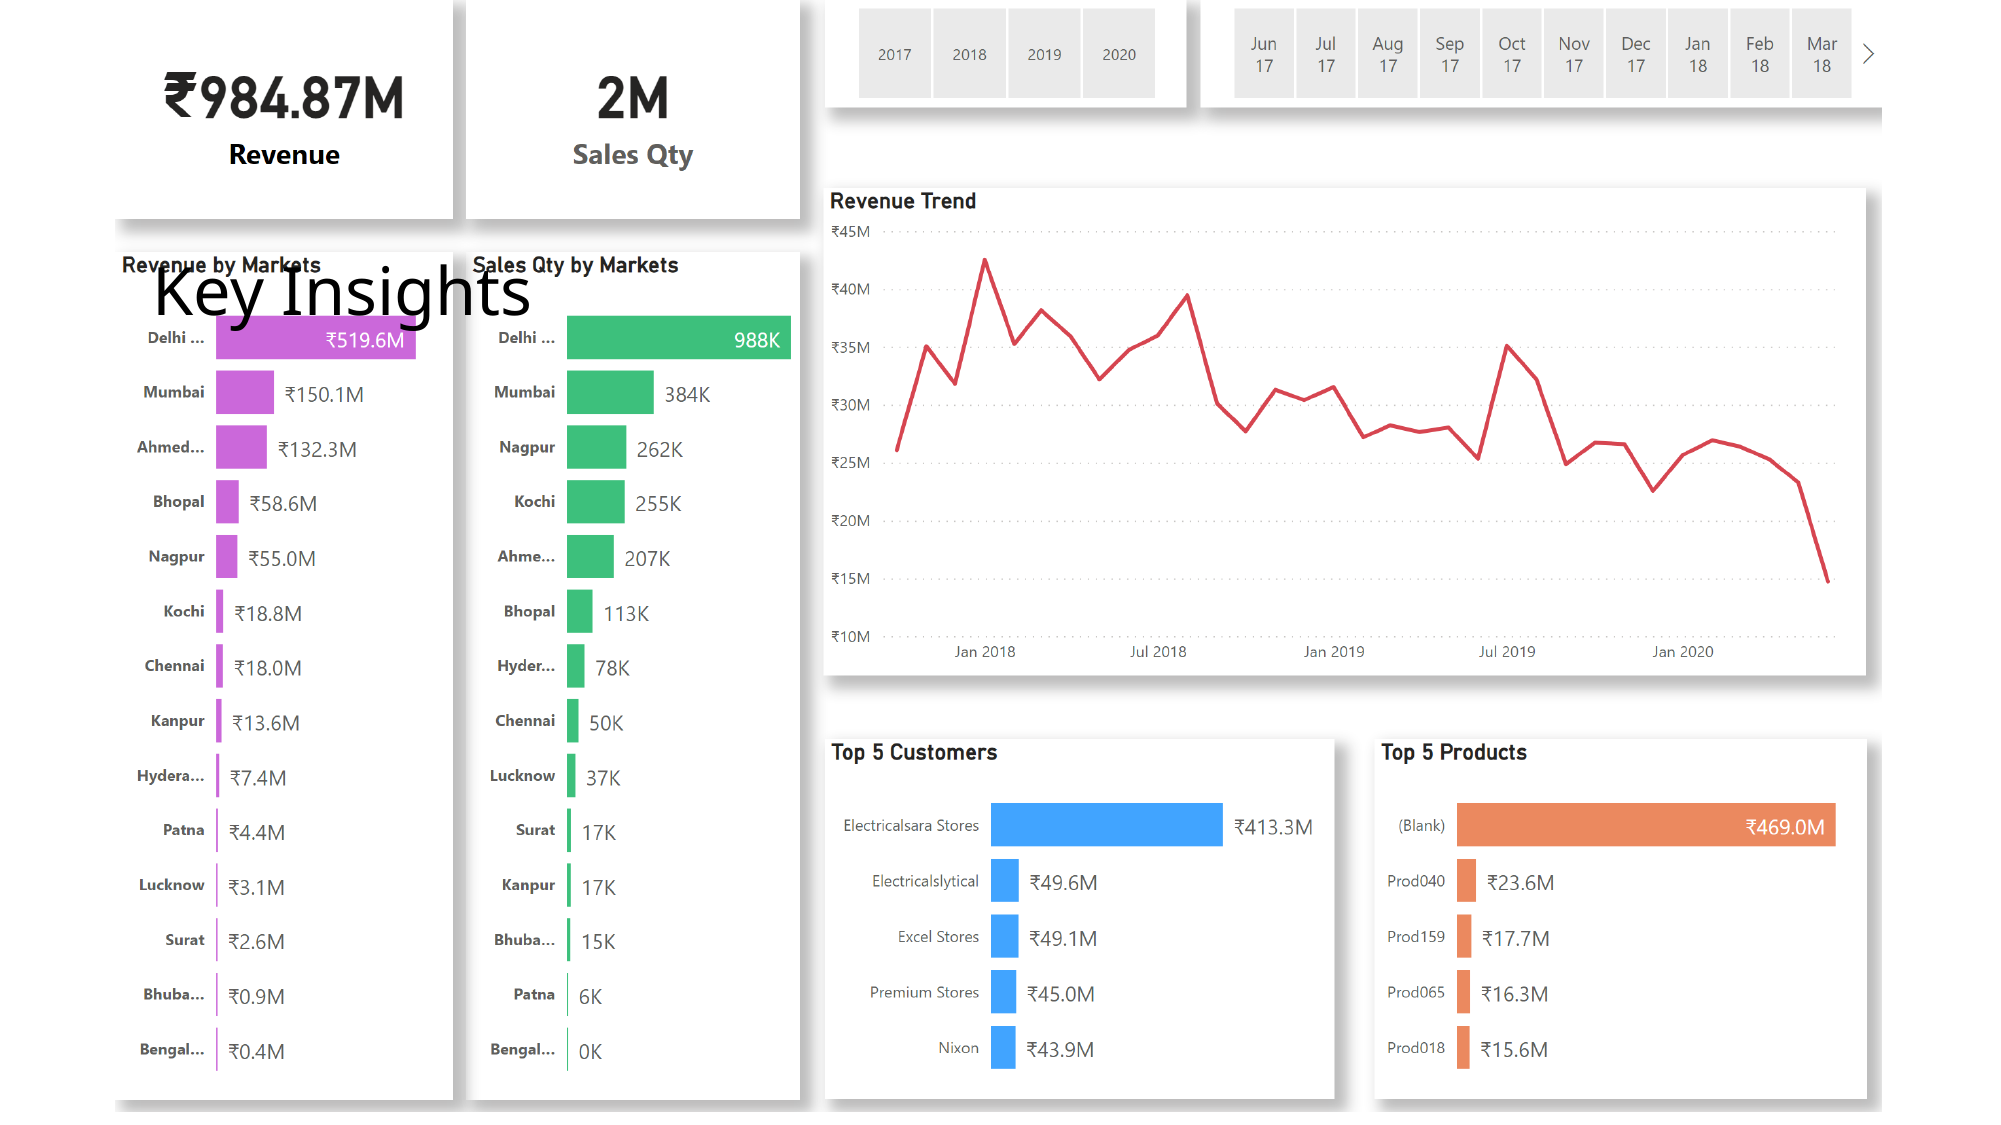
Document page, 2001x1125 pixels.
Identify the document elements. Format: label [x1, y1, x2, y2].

picture [115, 0, 1882, 1125]
